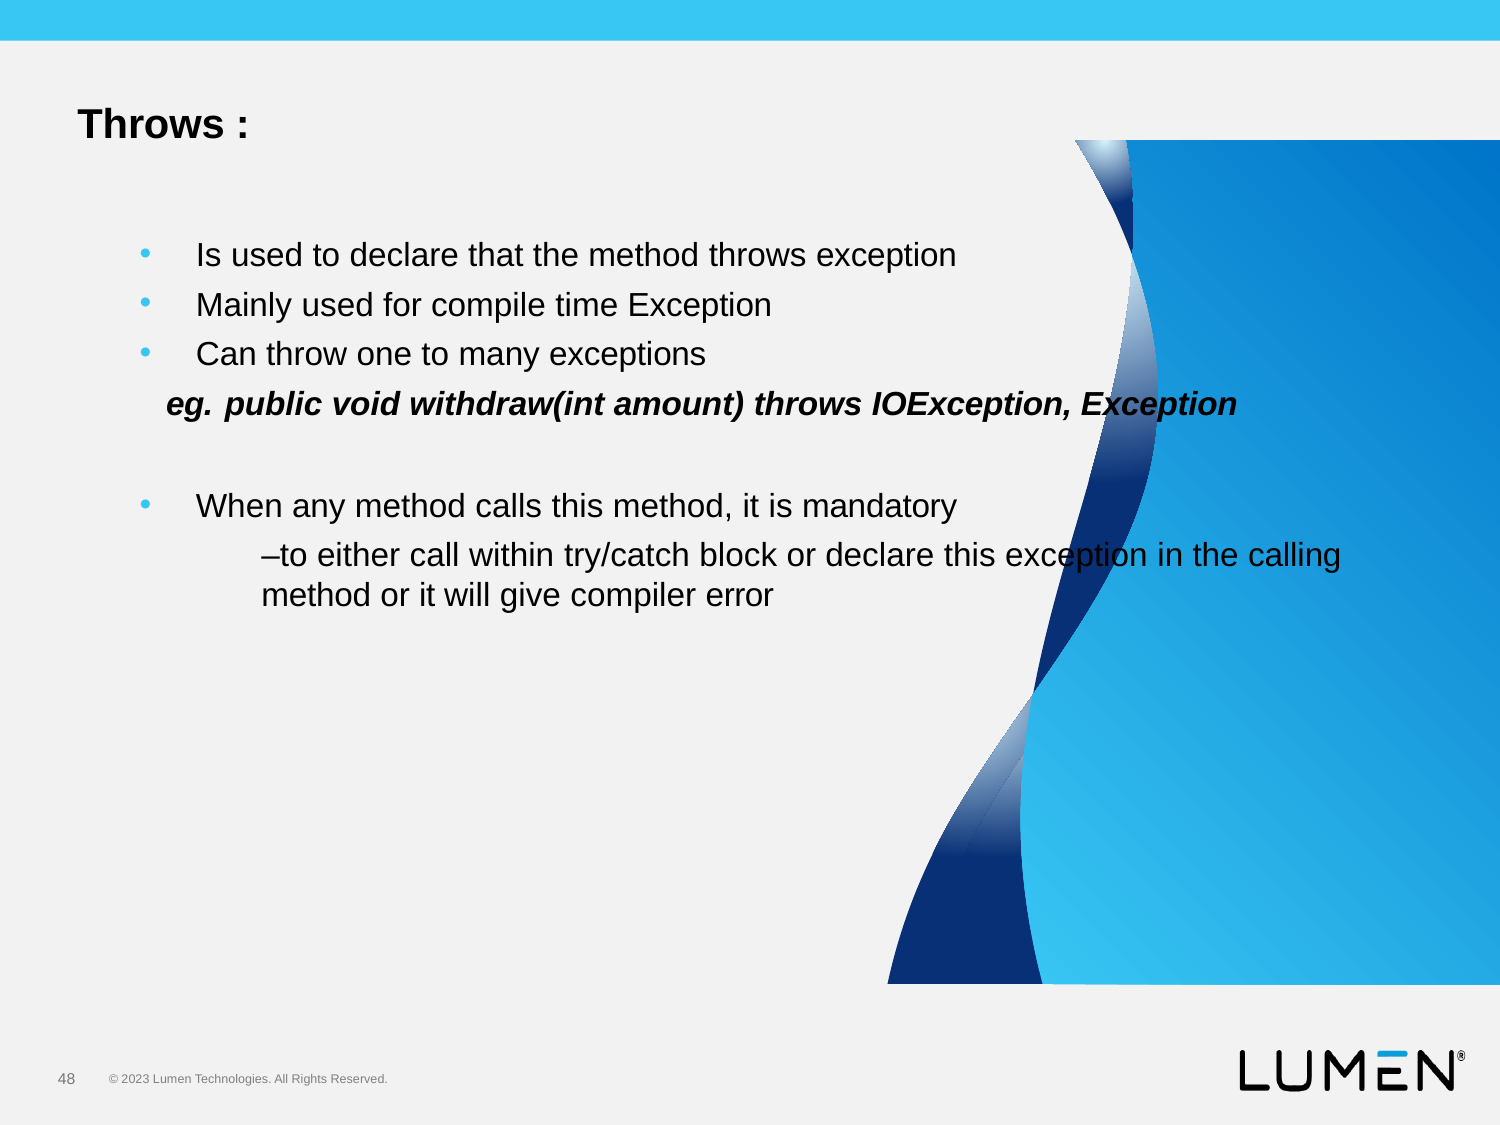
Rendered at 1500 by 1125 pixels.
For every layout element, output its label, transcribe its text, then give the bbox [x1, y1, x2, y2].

title Throws : [77, 102, 1423, 148]
picture [1220, 1023, 1484, 1117]
list Is used to declare that the method throws exception Mainly used for compile time Exception Can throw one to many exceptions eg. public void withdraw(int amount) throws IOException, Exception When any method calls this method, it is mandatory –to either call within try/catch block or declare this exception in the calling method or it will give compiler error [137, 232, 1423, 989]
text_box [887, 139, 1500, 985]
